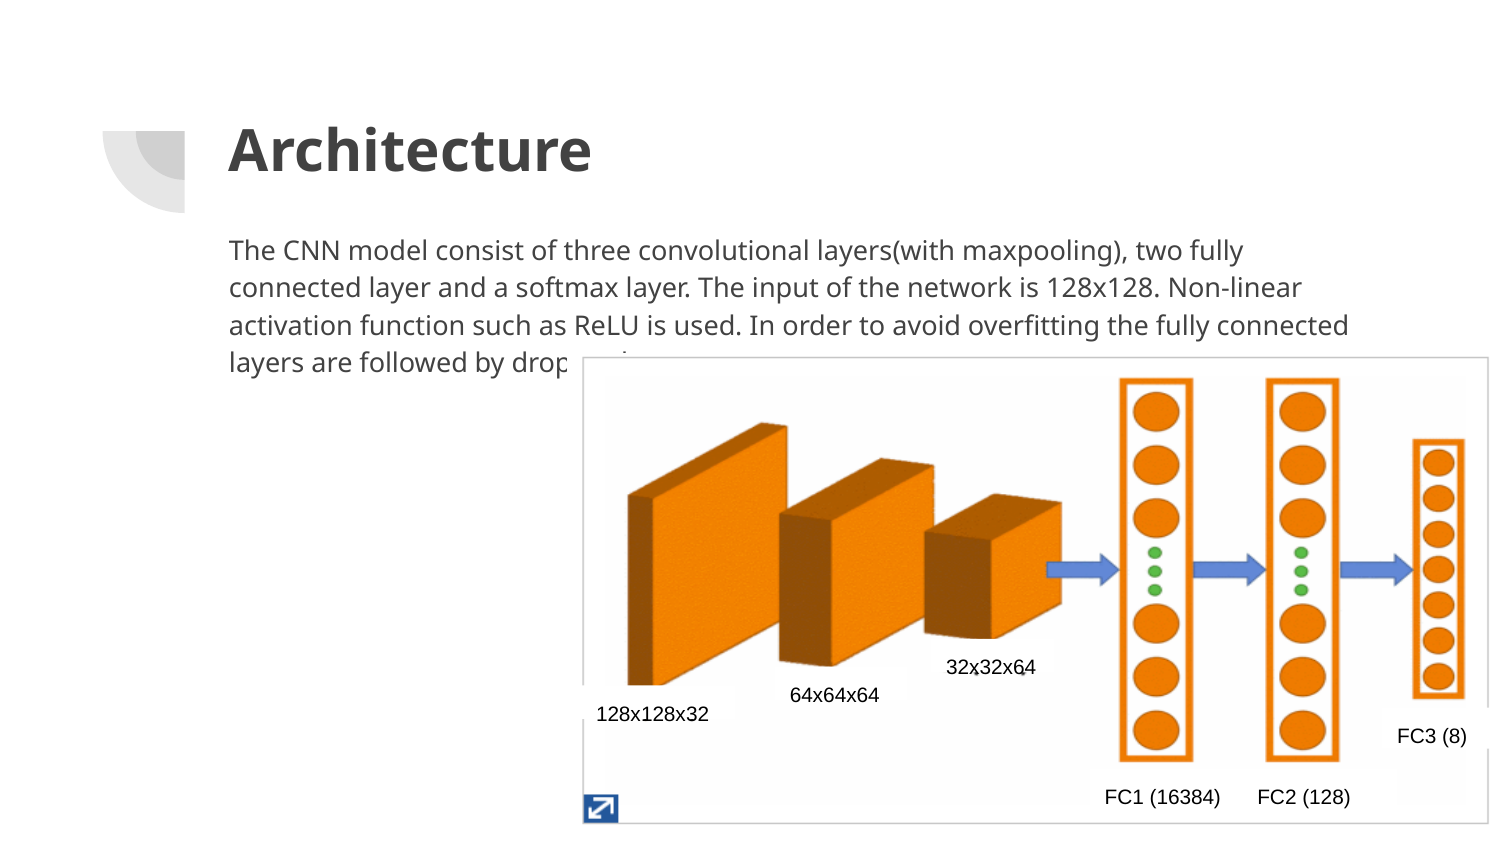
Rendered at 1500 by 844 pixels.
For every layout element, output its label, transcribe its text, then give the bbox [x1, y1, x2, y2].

picture [566, 353, 1500, 831]
list The CNN model consist of three convolutional layers(with maxpooling), two fully connected layer and a softmax layer. The input of the network is 128x128. Non-linear activation function such as ReLU is used. In order to avoid overfitting the fully connected layers are followed by dropout layers. [213, 213, 1368, 631]
title Architecture [213, 98, 1368, 213]
